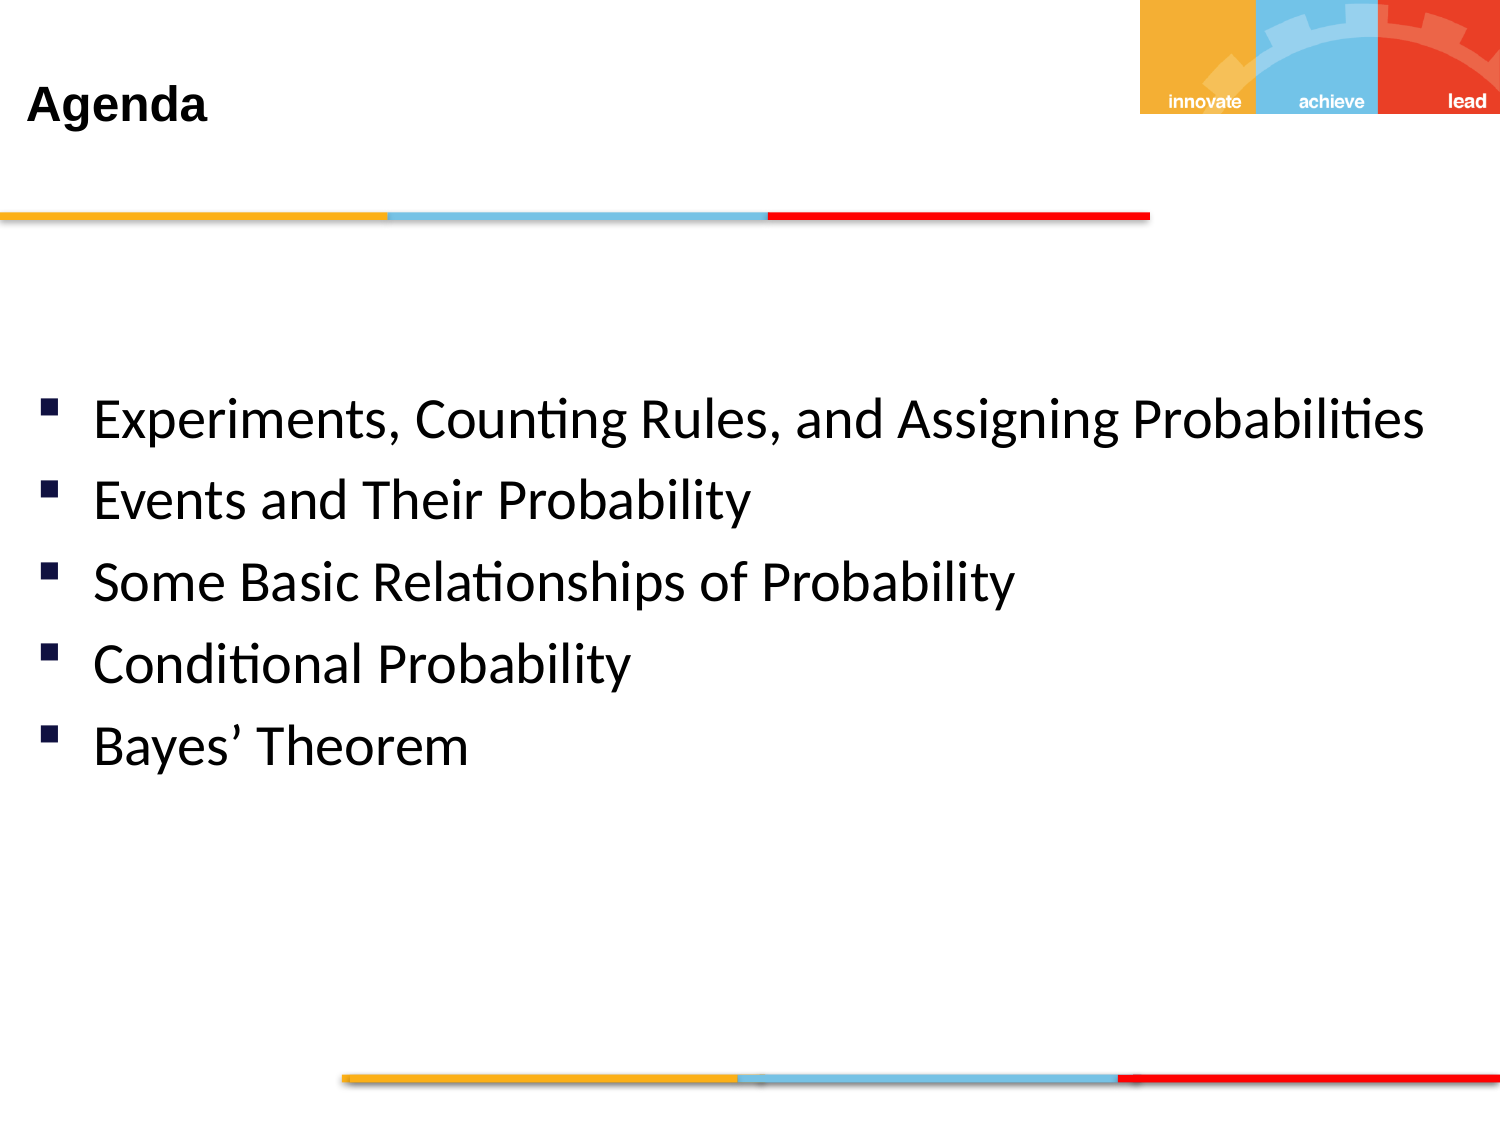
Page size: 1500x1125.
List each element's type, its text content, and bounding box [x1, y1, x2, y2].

title Agenda [10, 4, 1125, 200]
picture [1140, 0, 1500, 114]
list Experiments, Counting Rules, and Assigning Probabilities Events and Their Probability Some Basic Relationships of Probability Conditional Probability Bayes’ Theorem [24, 232, 1475, 1038]
